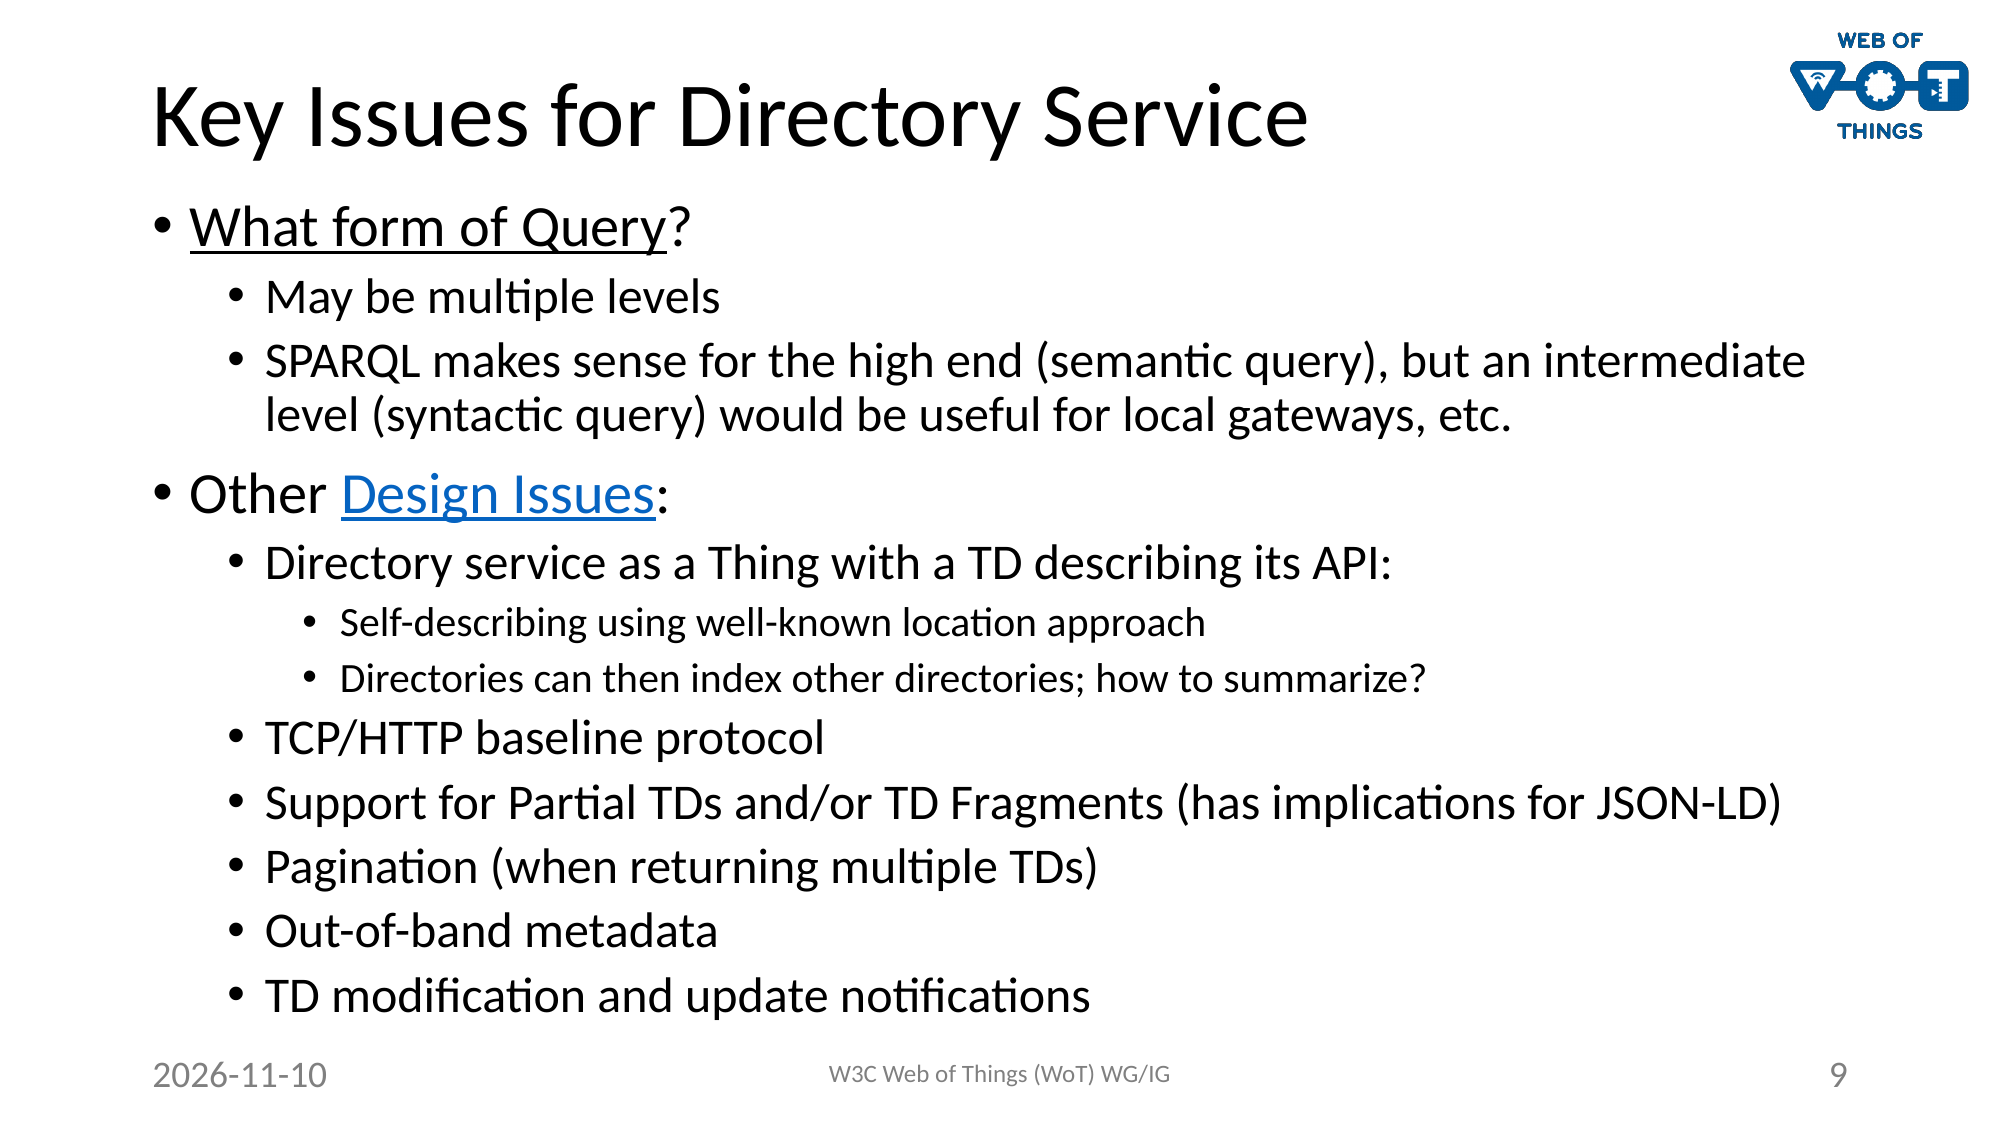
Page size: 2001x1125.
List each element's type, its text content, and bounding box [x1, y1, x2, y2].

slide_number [137, 1042, 588, 1103]
list What form of Query? May be multiple levels SPARQL makes sense for the high end (semantic query), but an intermediate level (syntactic query) would be useful for local gateways, etc. Other Design Issues: Directory service as a Thing with a TD describing its API: Self-describing using well-known location approach Directories can then index other directories; how to summarize? TCP/HTTP baseline protocol Support for Partial TDs and/or TD Fragments (has implications for JSON-LD) Pagination (when returning multiple TDs) Out-of-band metadata TD modification and update notifications [137, 189, 1863, 990]
slide_number 9 [1412, 1042, 1863, 1103]
title Key Issues for Directory Service [137, 59, 1863, 189]
picture [1773, 22, 1985, 149]
footer W3C Web of Things (WoT) WG/IG [662, 1042, 1338, 1103]
